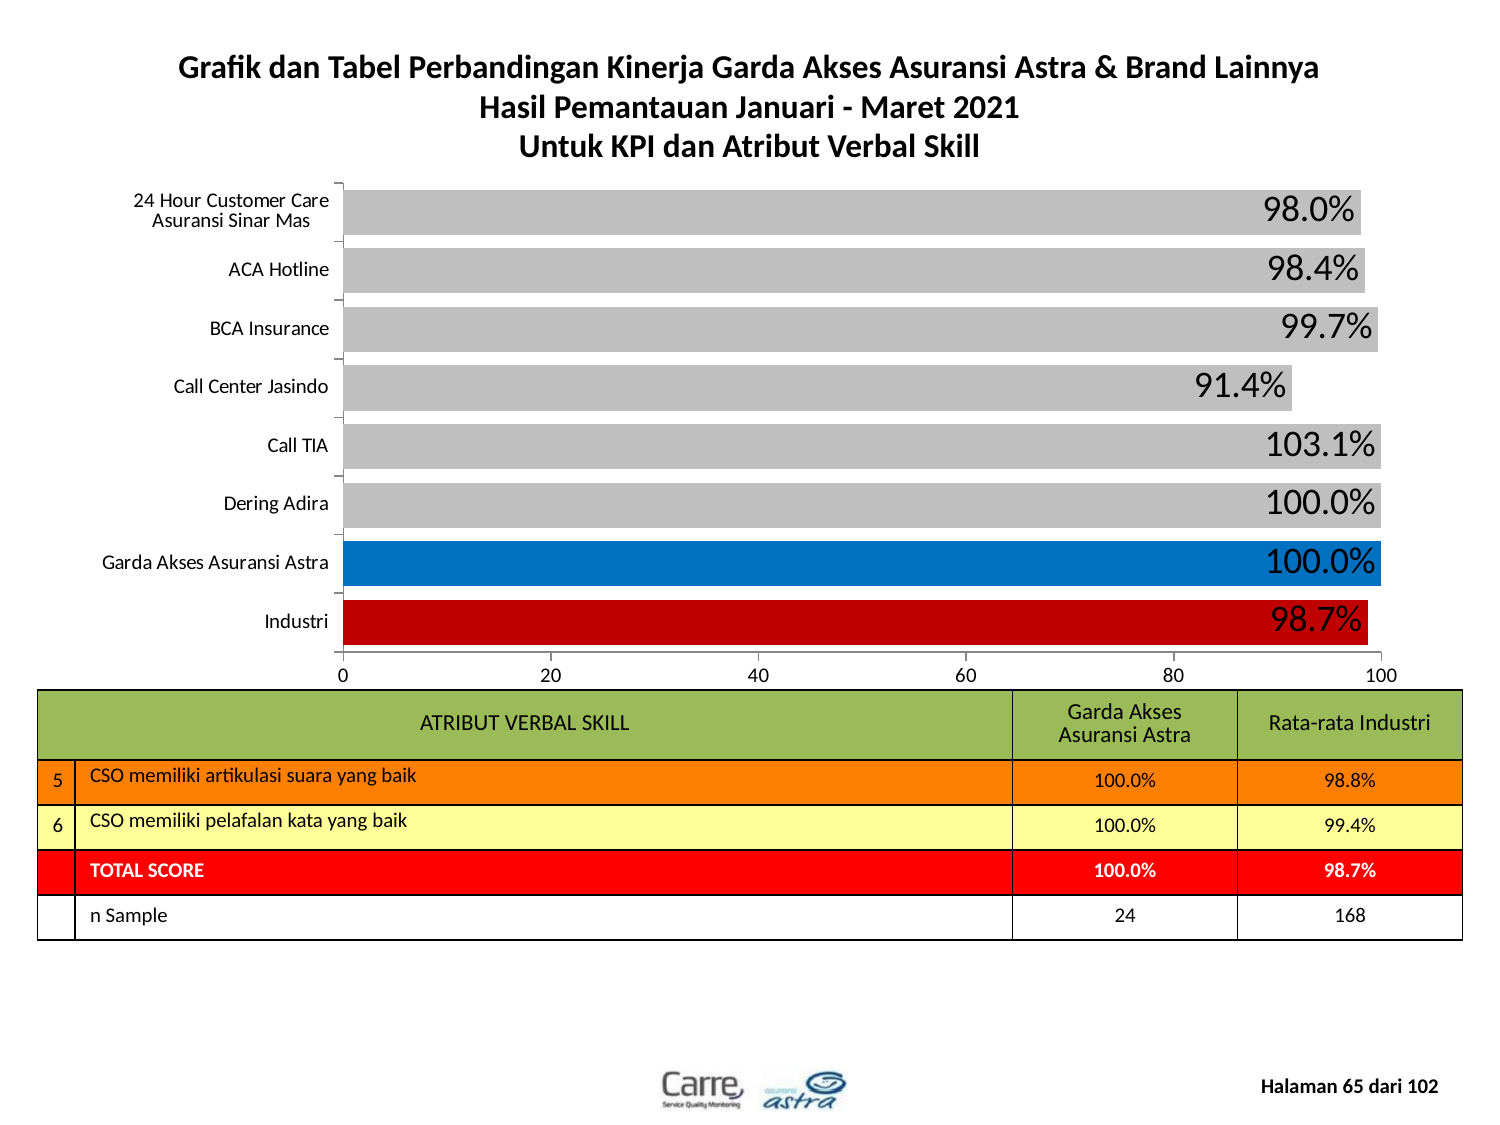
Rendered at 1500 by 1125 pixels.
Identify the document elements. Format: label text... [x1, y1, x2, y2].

table_header Garda Akses Asuransi Astra [1013, 706, 1237, 759]
table_cell n Sample [76, 896, 1012, 939]
table_cell 6 [38, 806, 74, 849]
table_cell 24 [1013, 896, 1237, 939]
table_cell 98.8% [1238, 761, 1462, 804]
text_box Halaman 65 dari 102 [1246, 1065, 1454, 1105]
table_cell 100.0% [1013, 851, 1237, 894]
table_cell CSO memiliki artikulasi suara yang baik [76, 761, 1012, 804]
table_cell 98.7% [1238, 851, 1462, 894]
picture [659, 1064, 848, 1118]
table_cell 168 [1238, 896, 1462, 939]
chart [74, 172, 1426, 698]
text_box Grafik dan Tabel Perbandingan Kinerja Garda Akses Asuransi Astra & Brand Lainnya Hasil Pemantauan Januari - Maret 2021 Untuk KPI dan Atribut Verbal Skill [163, 37, 1337, 170]
table_cell [38, 851, 74, 894]
table_cell CSO memiliki pelafalan kata yang baik [76, 806, 1012, 849]
table_cell 99.4% [1238, 806, 1462, 849]
table_header Rata-rata Industri [1238, 691, 1462, 759]
table_cell [38, 896, 74, 939]
table_cell 100.0% [1013, 806, 1237, 849]
table_cell 5 [38, 761, 74, 804]
table_header ATRIBUT VERBAL SKILL [38, 691, 1012, 759]
table_cell TOTAL SCORE [76, 851, 1012, 894]
table_cell 100.0% [1013, 761, 1237, 804]
